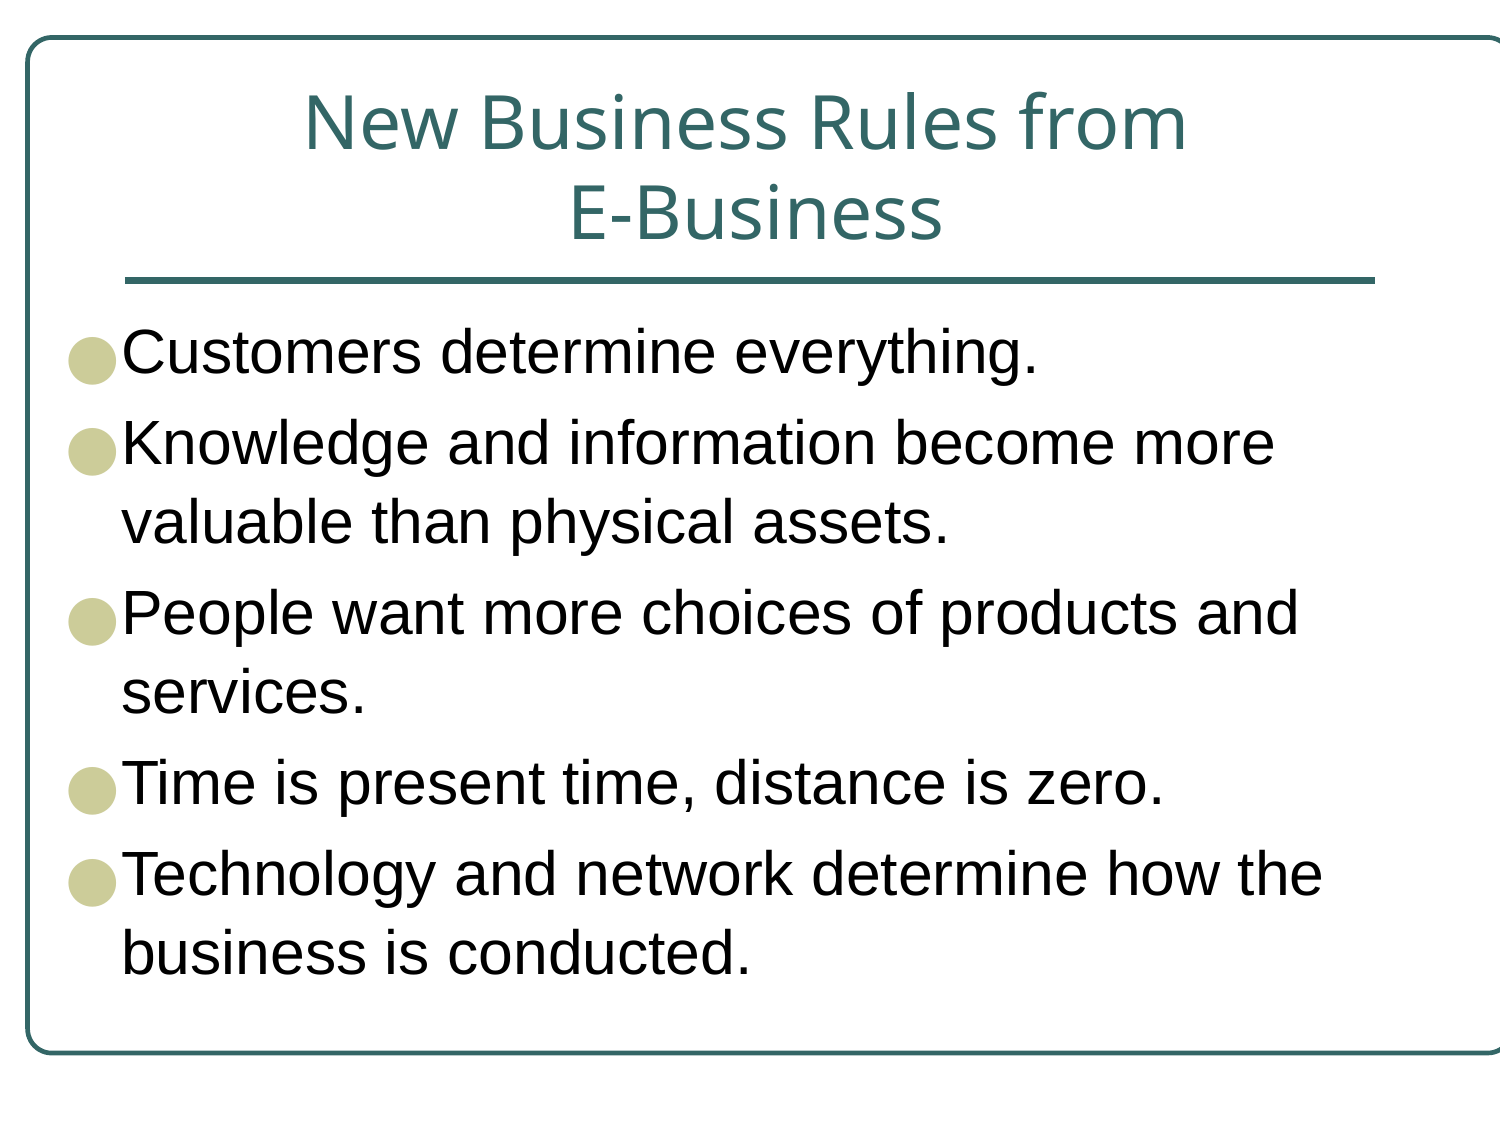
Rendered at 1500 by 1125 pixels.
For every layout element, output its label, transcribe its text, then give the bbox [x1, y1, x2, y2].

title New Business Rules from E-Business [125, 50, 1388, 263]
list Customers determine everything. Knowledge and information become more valuable than physical assets. People want more choices of products and services. Time is present time, distance is zero. Technology and network determine how the business is conducted. [50, 299, 1438, 1025]
